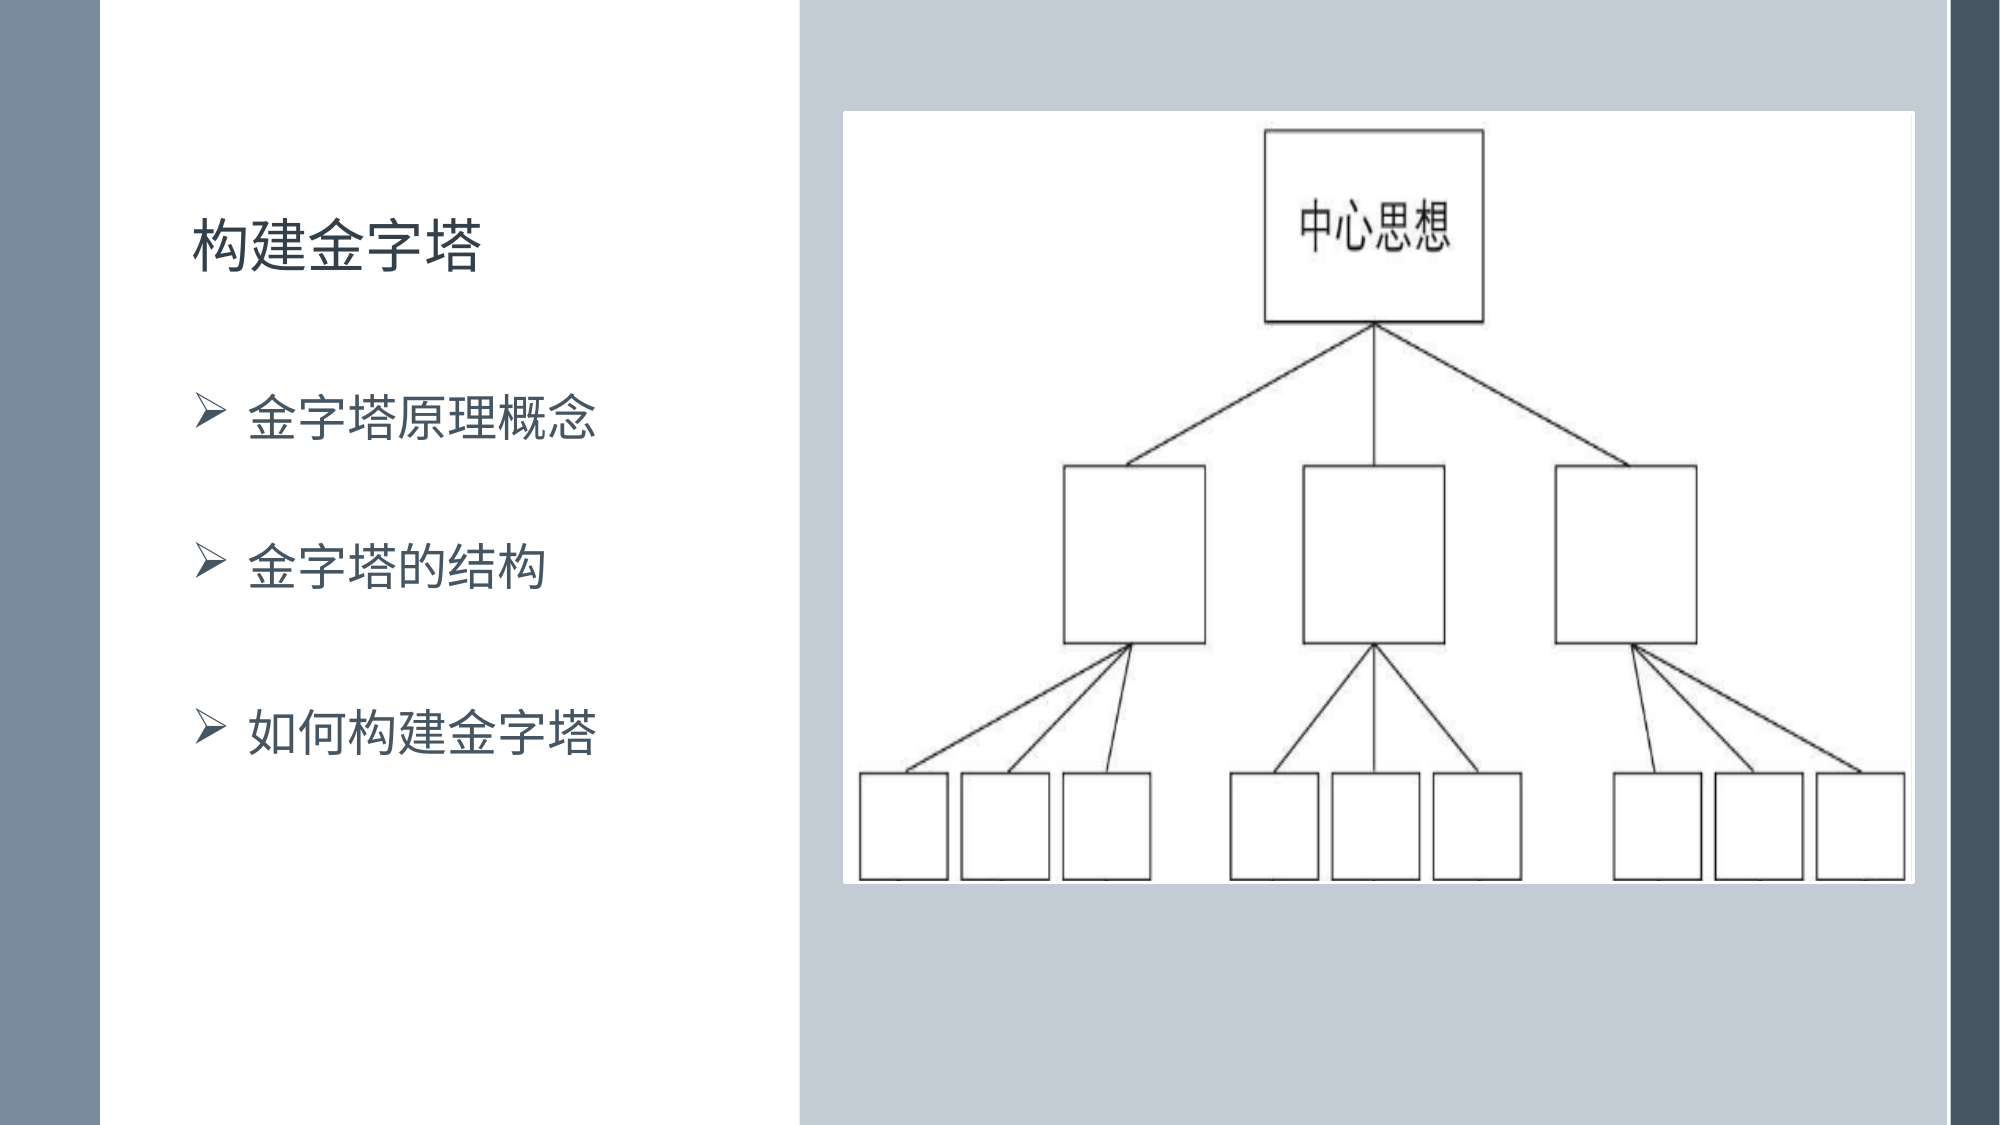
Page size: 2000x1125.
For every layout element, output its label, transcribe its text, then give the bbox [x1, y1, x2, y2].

list 金字塔原理概念 金字塔的结构 如何构建金字塔 [176, 385, 717, 814]
picture [846, 113, 1912, 882]
title 构建金字塔 [176, 62, 717, 288]
